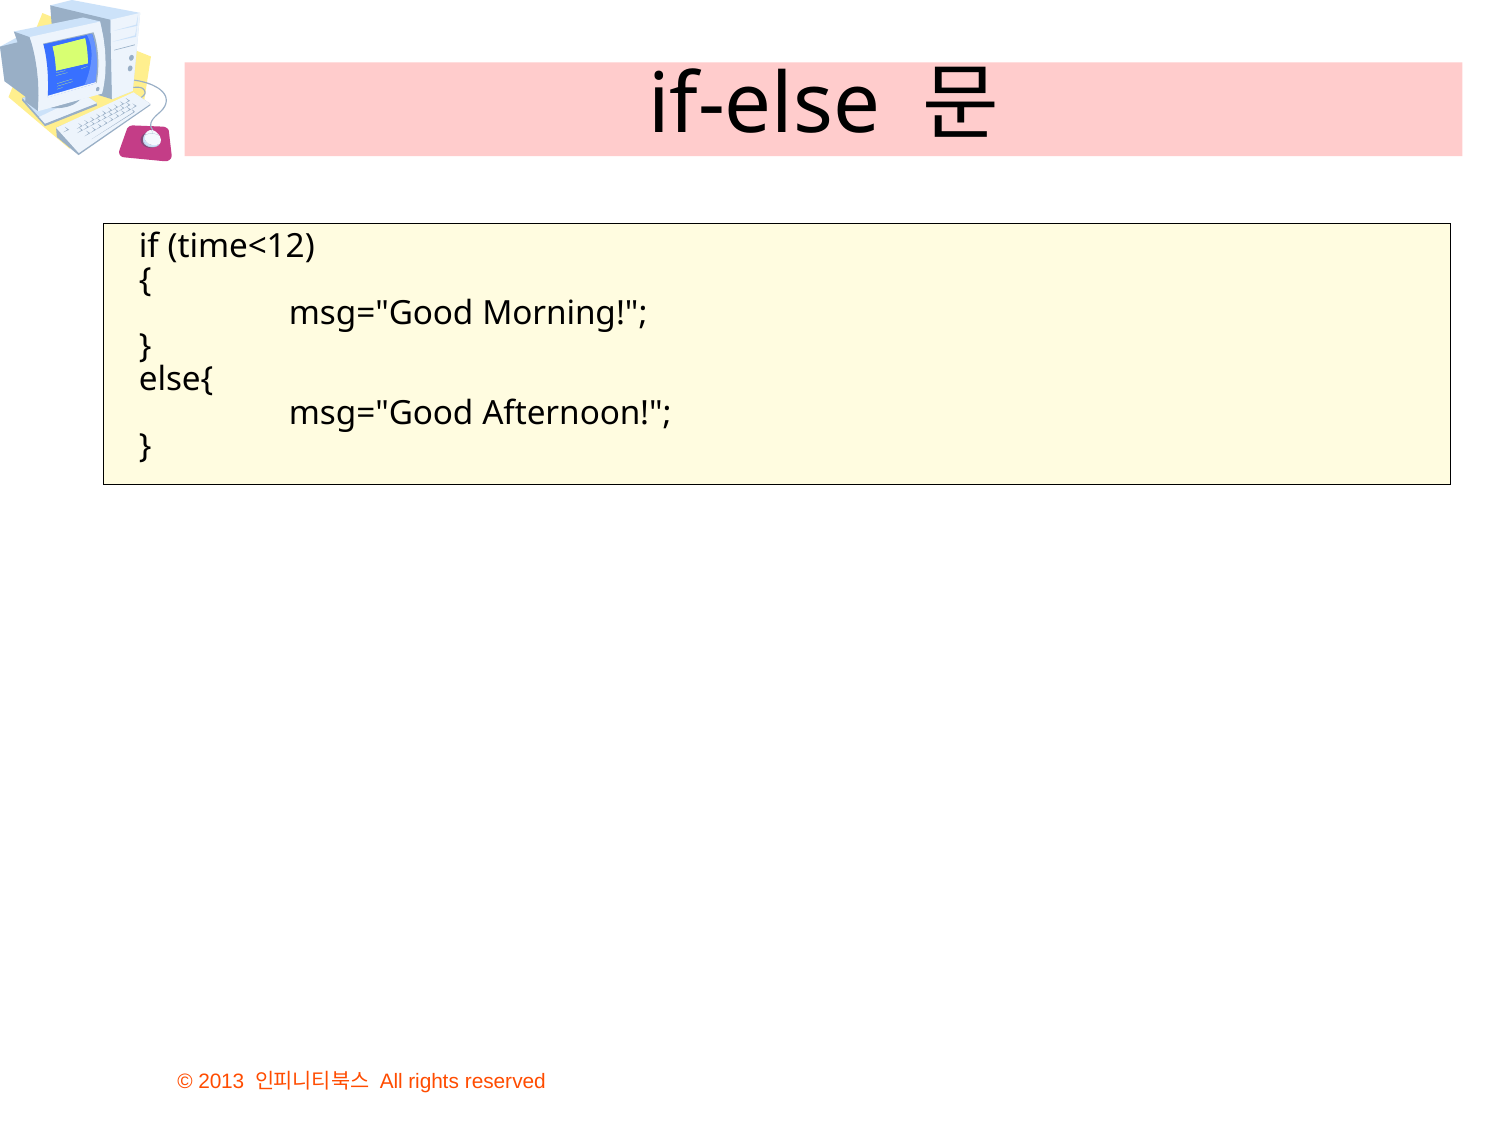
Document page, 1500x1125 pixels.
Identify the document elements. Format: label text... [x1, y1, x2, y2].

text_box if (time<12) { msg="Good Morning!"; } else{ msg="Good Afternoon!"; } [103, 223, 1451, 485]
title if-else 문 [184, 62, 1463, 157]
